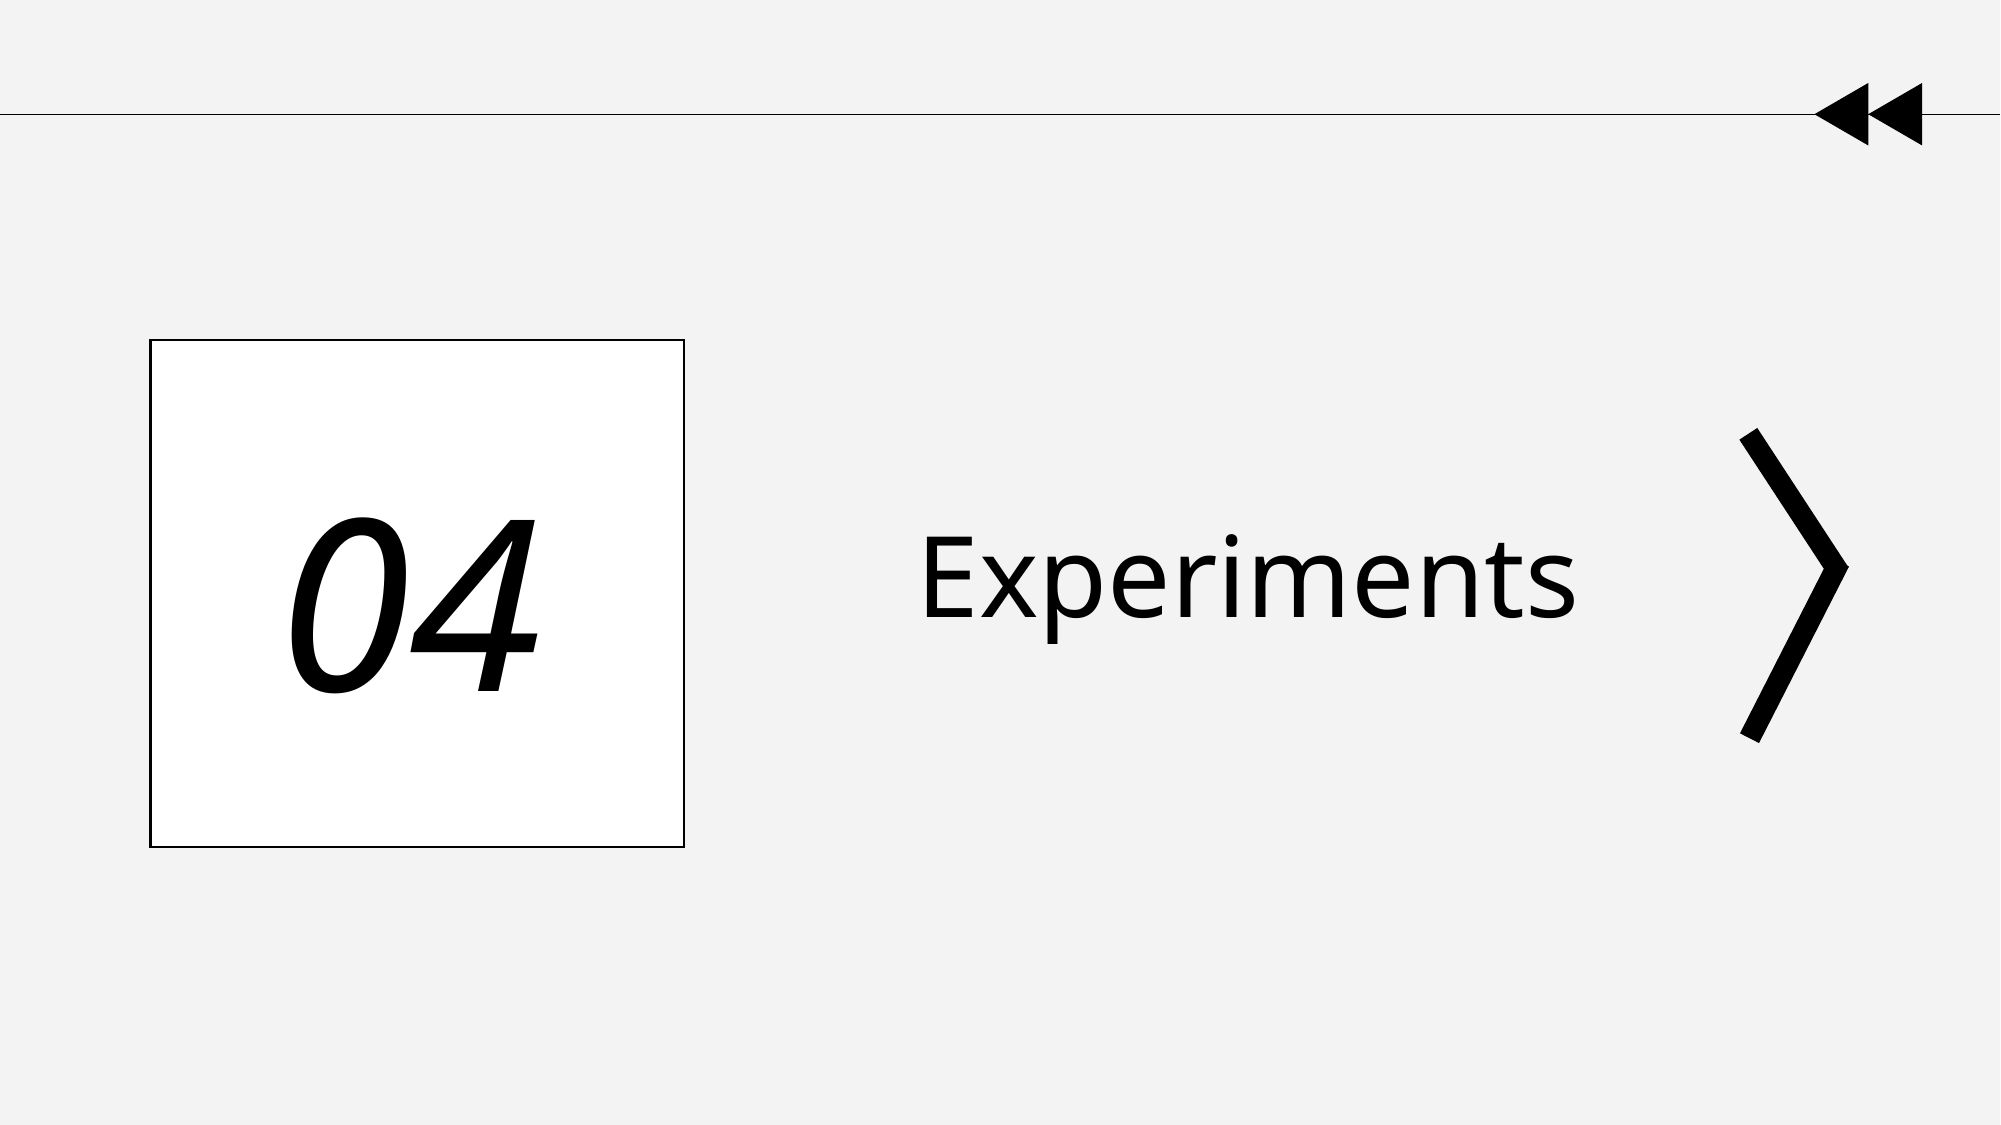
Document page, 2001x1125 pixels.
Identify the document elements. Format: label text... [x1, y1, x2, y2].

text_box Experiments [901, 497, 1685, 648]
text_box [0, 82, 2000, 146]
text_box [150, 340, 685, 847]
picture [0, 0, 2001, 1125]
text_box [1748, 433, 1840, 739]
